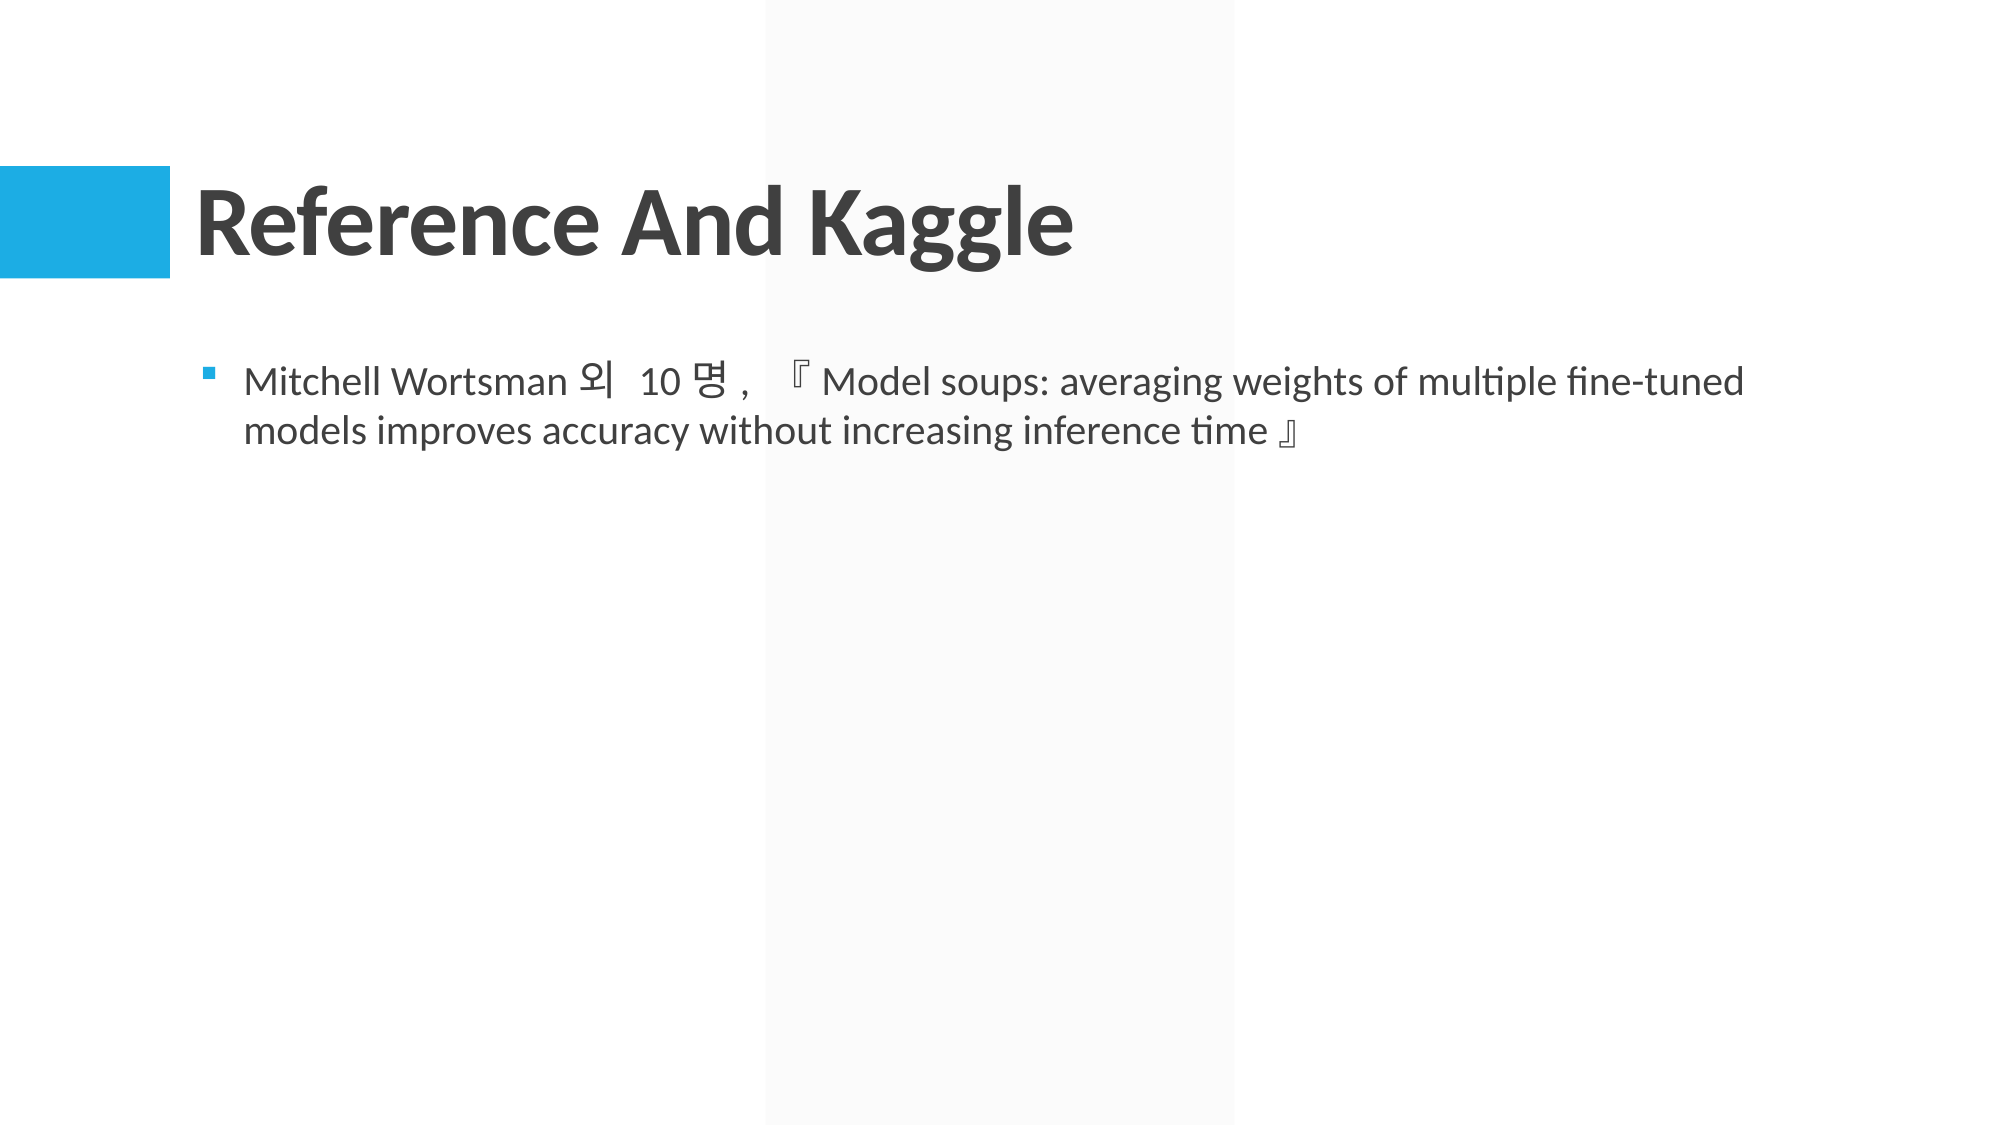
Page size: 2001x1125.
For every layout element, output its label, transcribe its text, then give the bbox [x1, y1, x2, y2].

list Mitchell Wortsman외 10명, 『Model soups: averaging weights of multiple fine-tuned models improves accuracy without increasing inference time』 [199, 345, 1850, 963]
title Reference And Kaggle [180, 47, 1830, 285]
